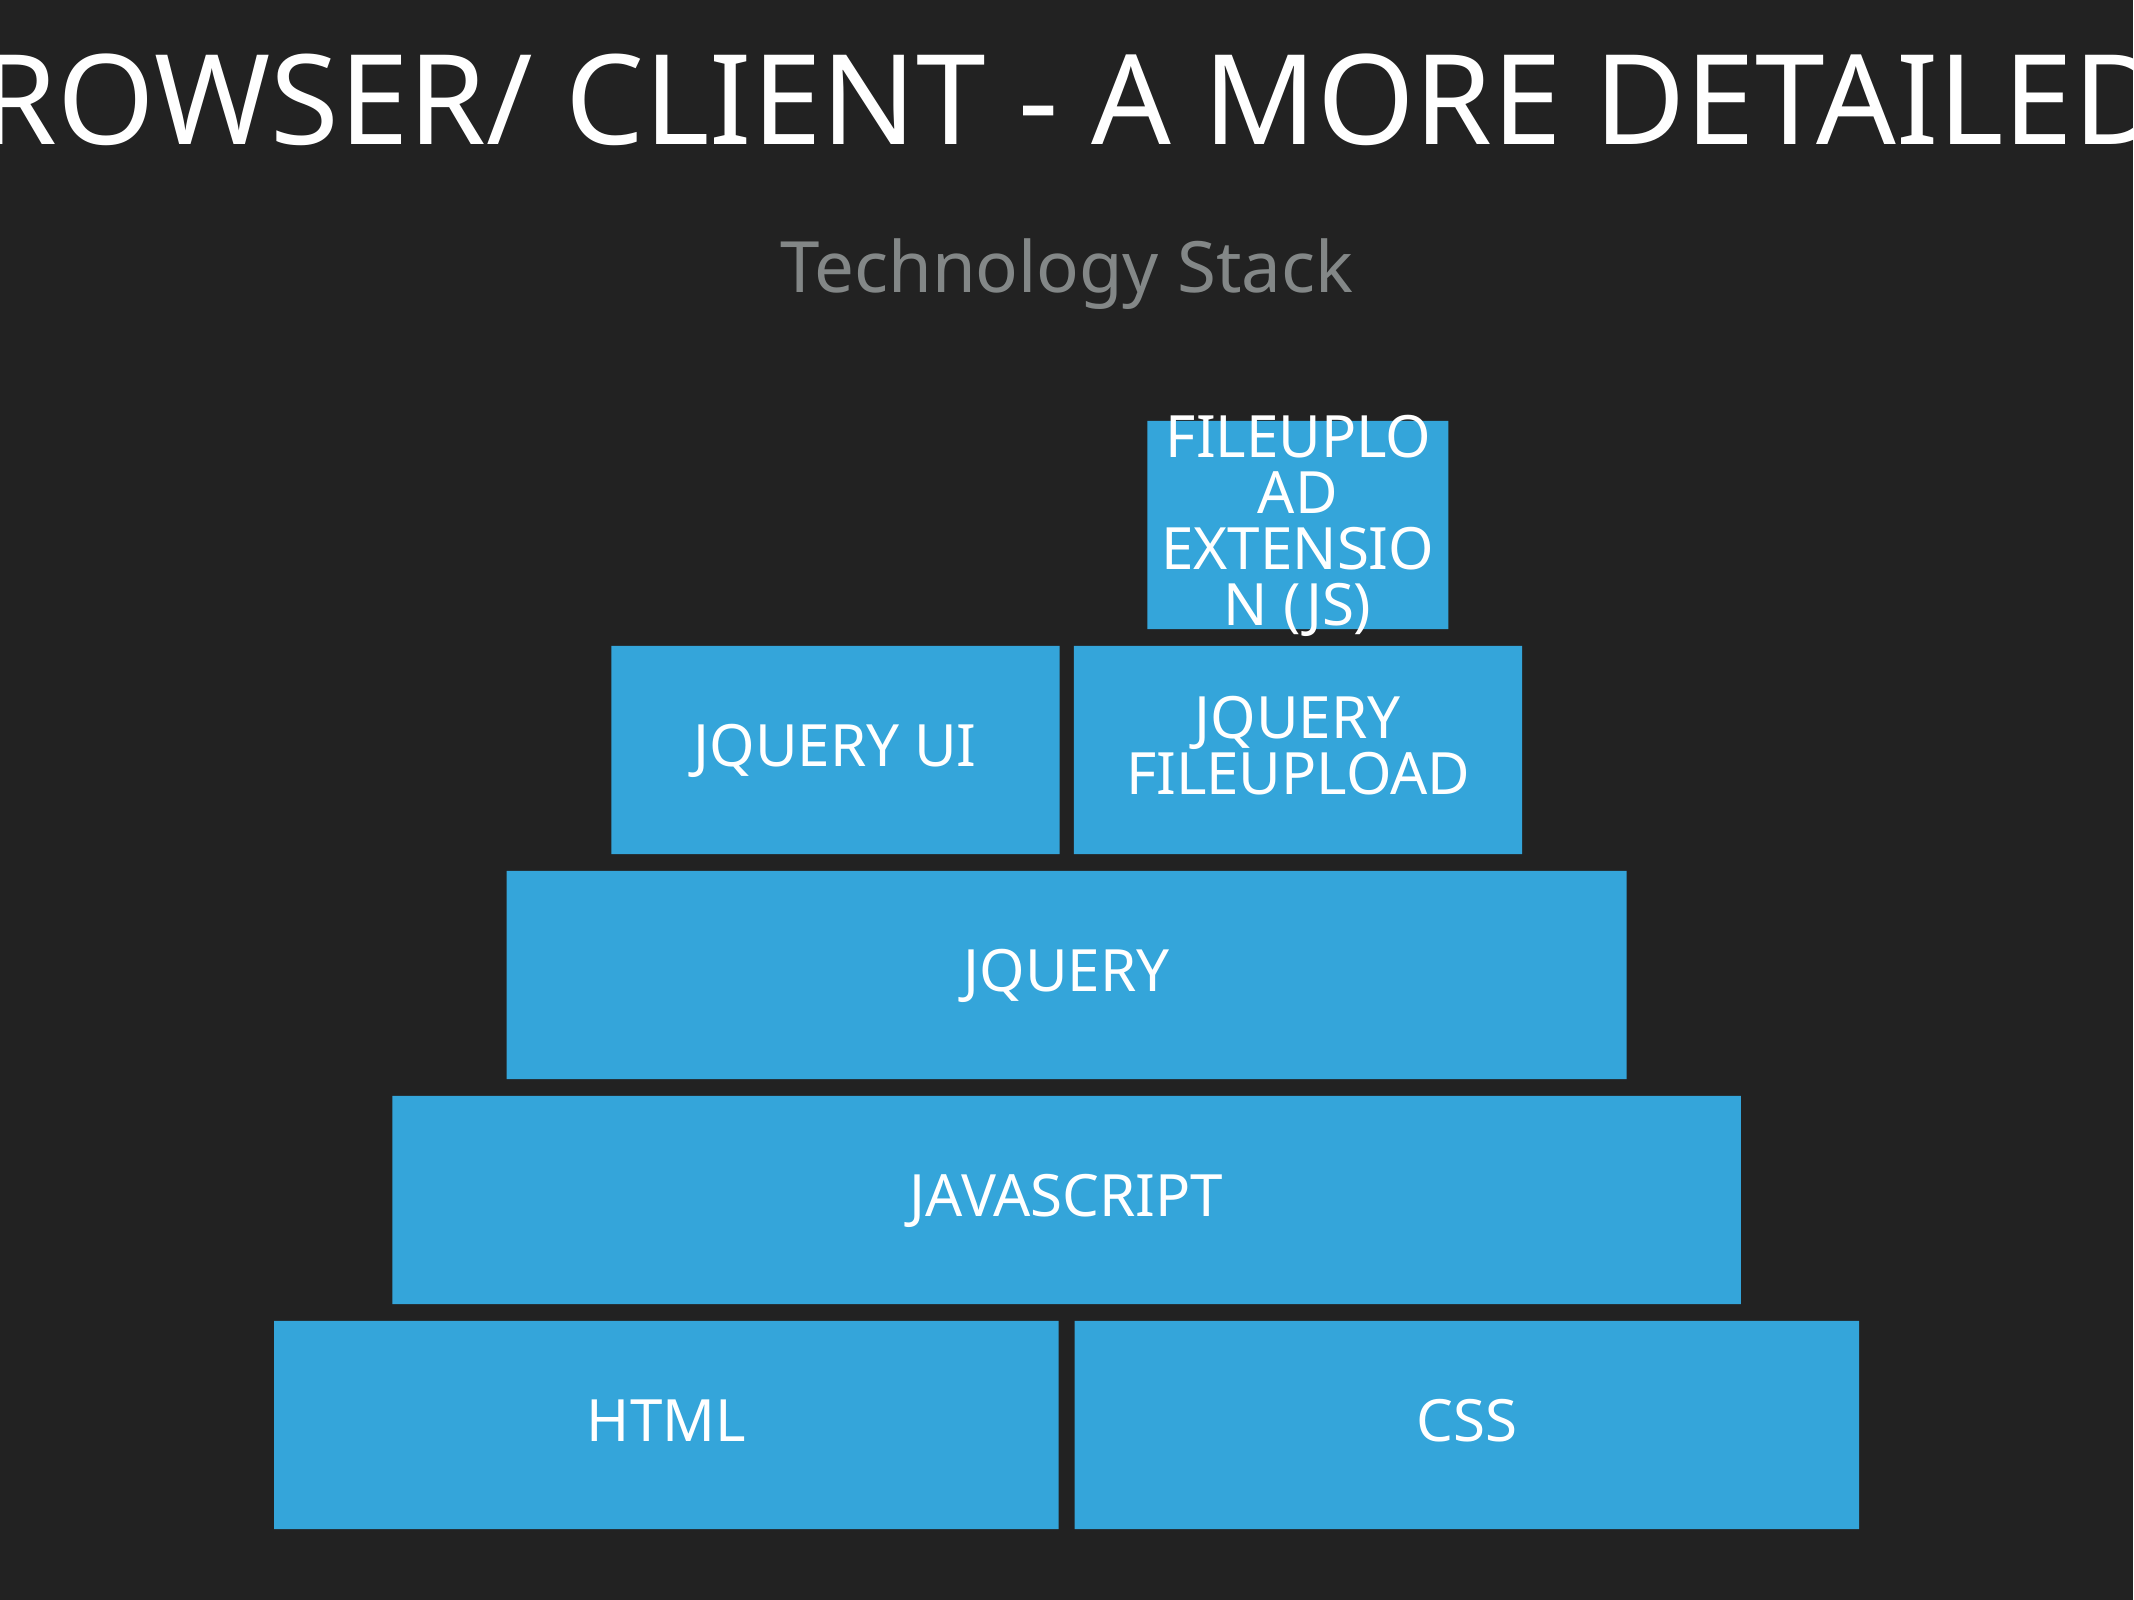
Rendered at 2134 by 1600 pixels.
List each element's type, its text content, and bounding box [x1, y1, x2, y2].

text_box HTML [274, 1320, 1059, 1530]
text_box JQuery UI [611, 645, 1060, 855]
text_box CSS [1074, 1320, 1860, 1530]
text_box JQuery [506, 870, 1627, 1080]
text_box JQuery FileUpload [1073, 645, 1523, 855]
text_box Technology Stack [771, 213, 1362, 316]
text_box FileUpload Extension (JS) [1147, 420, 1449, 630]
text_box Javascript [392, 1095, 1741, 1305]
text_box Web Browser/ Client - A More Detailed Look [0, 40, 2134, 177]
